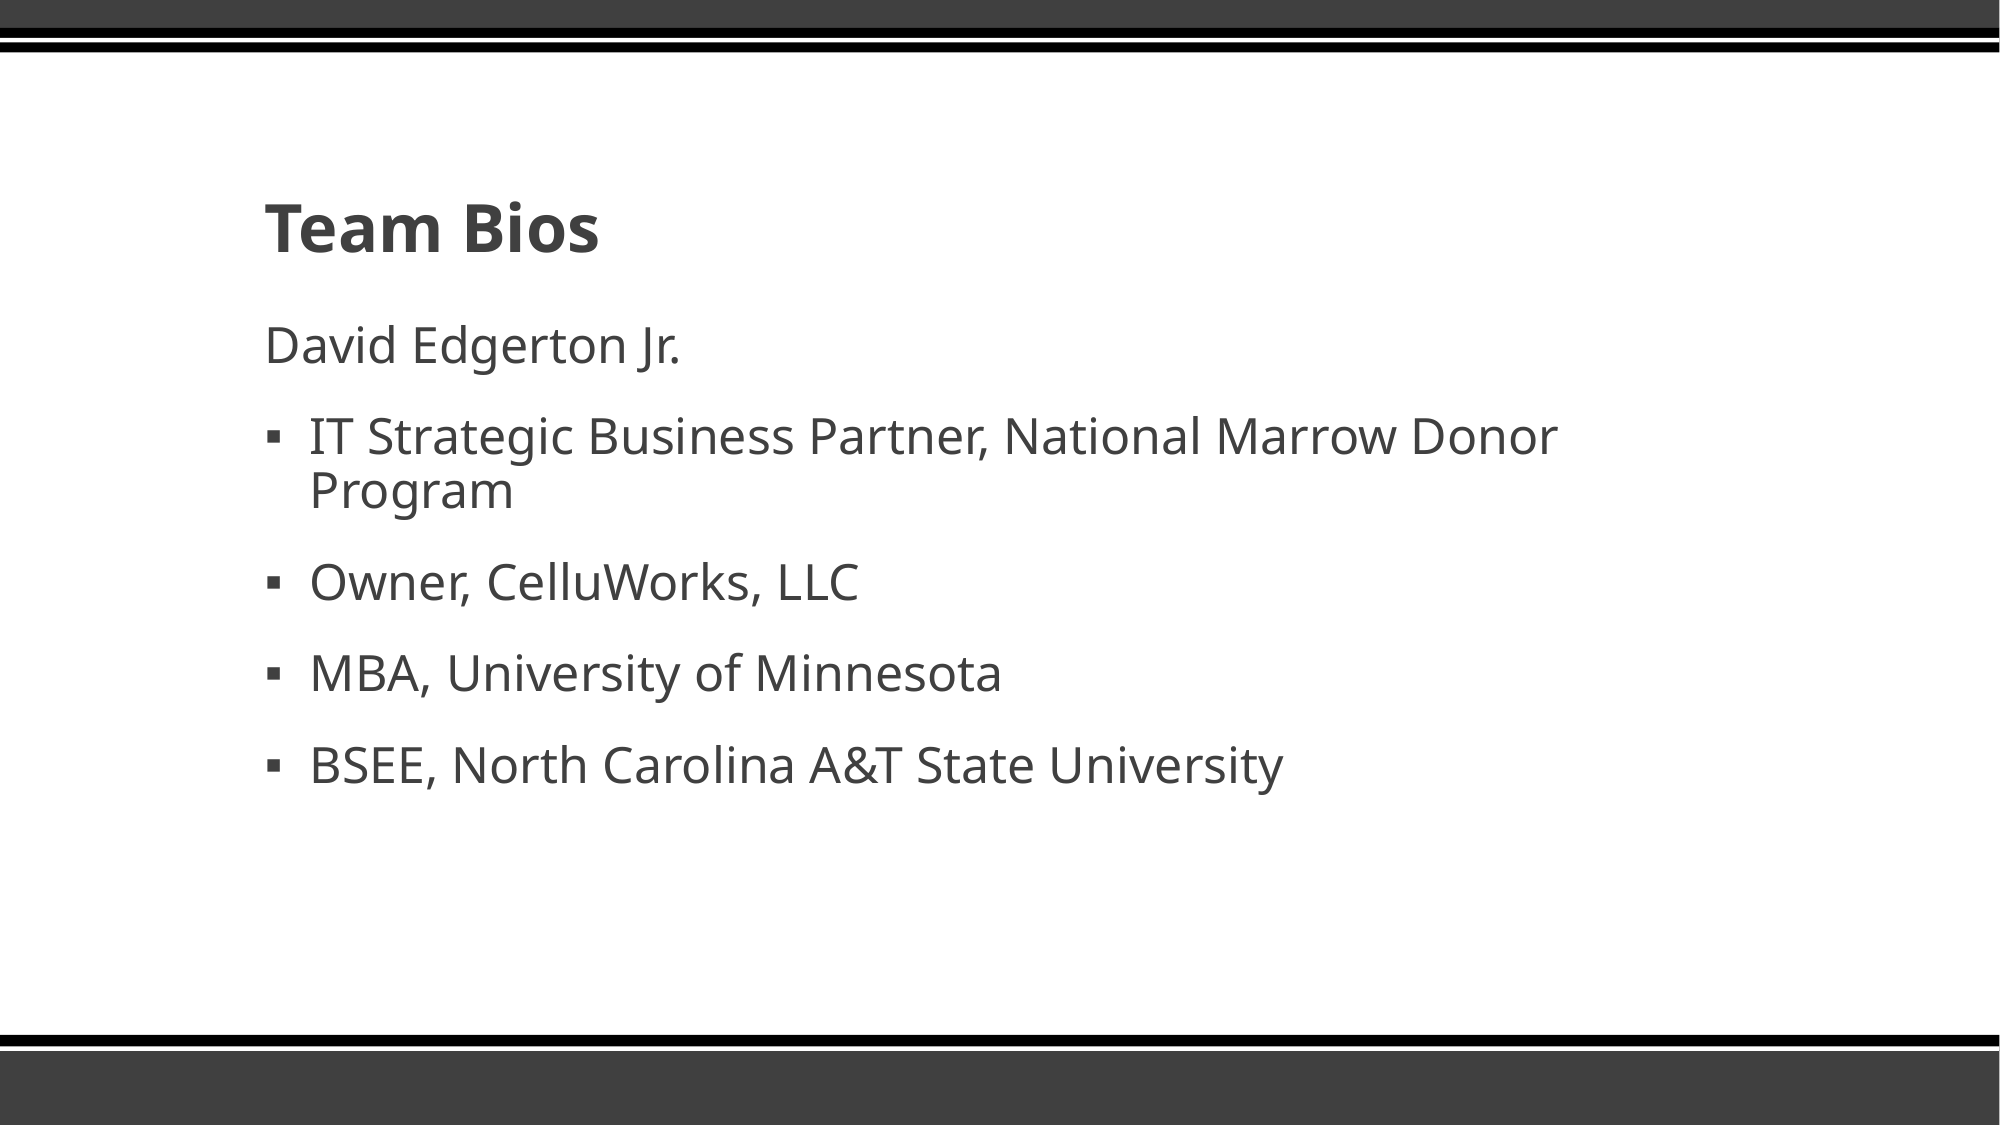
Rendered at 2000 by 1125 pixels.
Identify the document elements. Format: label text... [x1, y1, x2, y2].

list David Edgerton Jr. IT Strategic Business Partner, National Marrow Donor Program Owner, CelluWorks, LLC MBA, University of Minnesota BSEE, North Carolina A&T State University [249, 312, 1750, 988]
title Team Bios [249, 99, 1750, 275]
